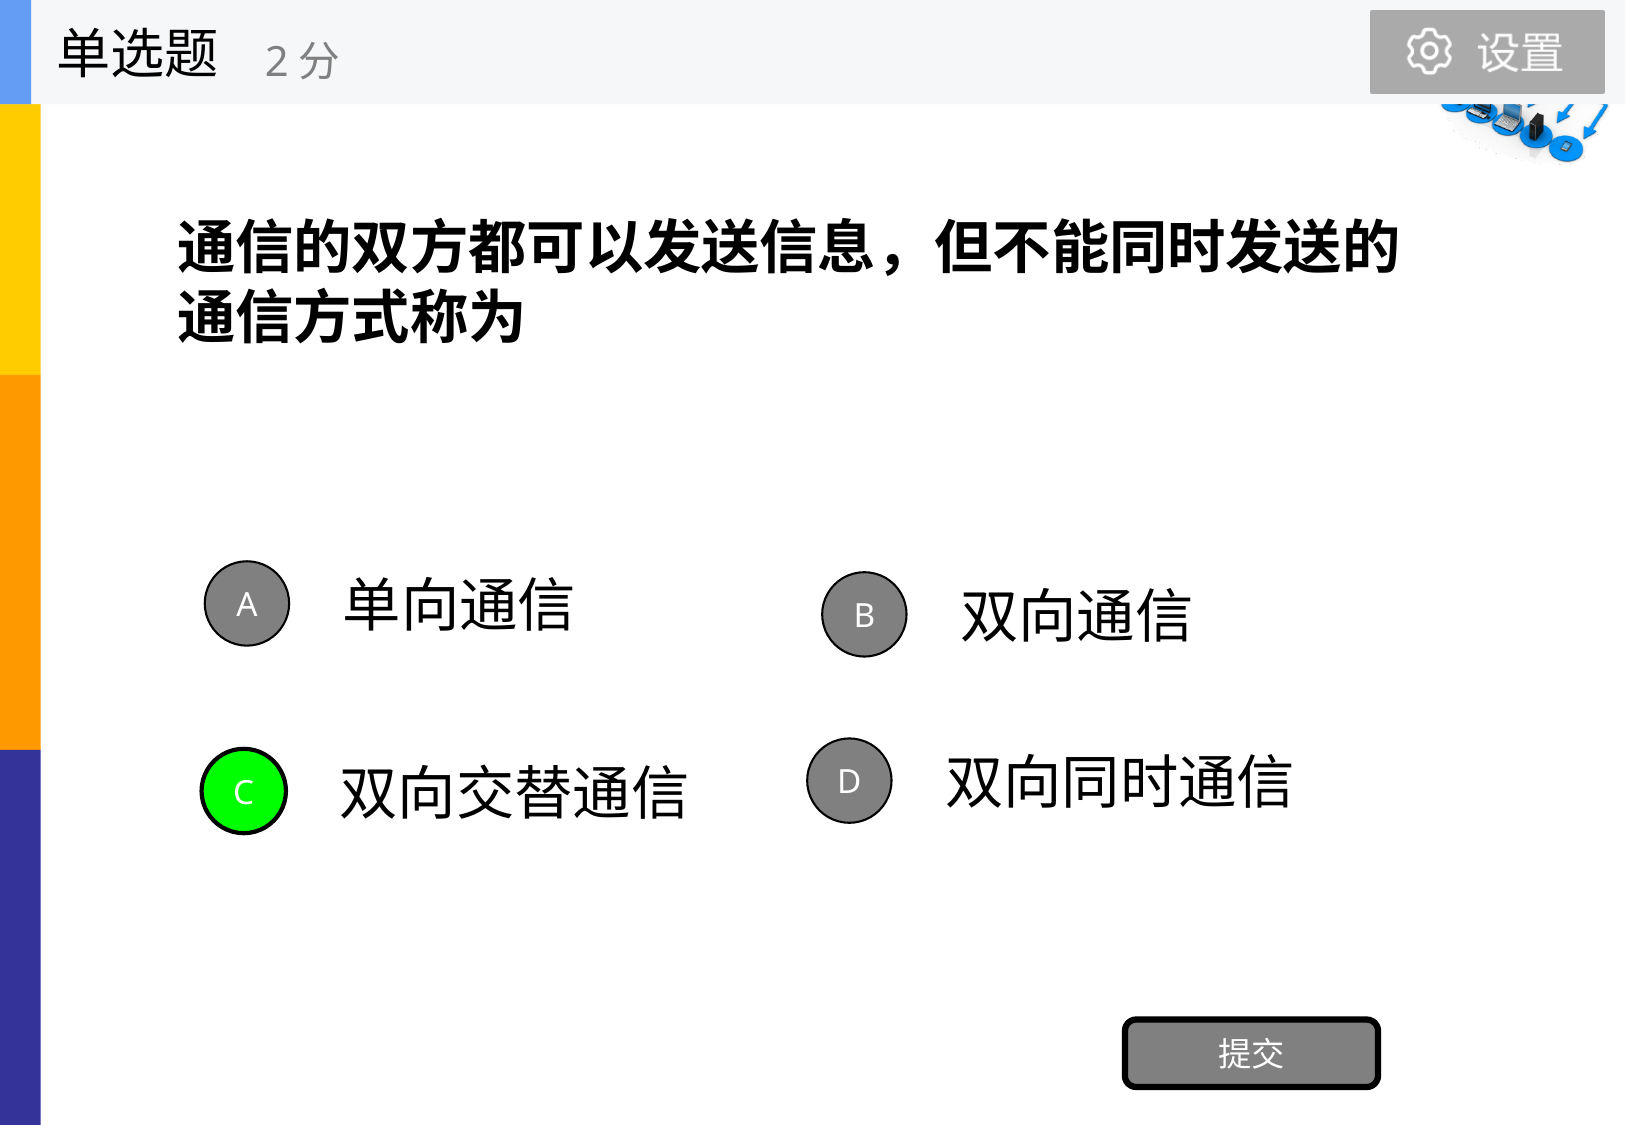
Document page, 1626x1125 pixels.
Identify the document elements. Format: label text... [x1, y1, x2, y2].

text_box 双向交替通信 [324, 738, 813, 844]
text_box 单向通信 [328, 550, 816, 657]
text_box A [204, 561, 290, 646]
picture [1463, 105, 1624, 165]
text_box 通信的双方都可以发送信息，但不能同时发送的通信方式称为 [162, 116, 1463, 456]
text_box 双向通信 [945, 561, 1434, 668]
text_box D [807, 738, 892, 823]
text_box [0, 0, 1625, 105]
text_box 提交 [1124, 1019, 1379, 1088]
picture [1370, 10, 1605, 94]
text_box B [822, 572, 907, 657]
text_box 双向同时通信 [930, 727, 1407, 834]
text_box C [201, 748, 286, 834]
